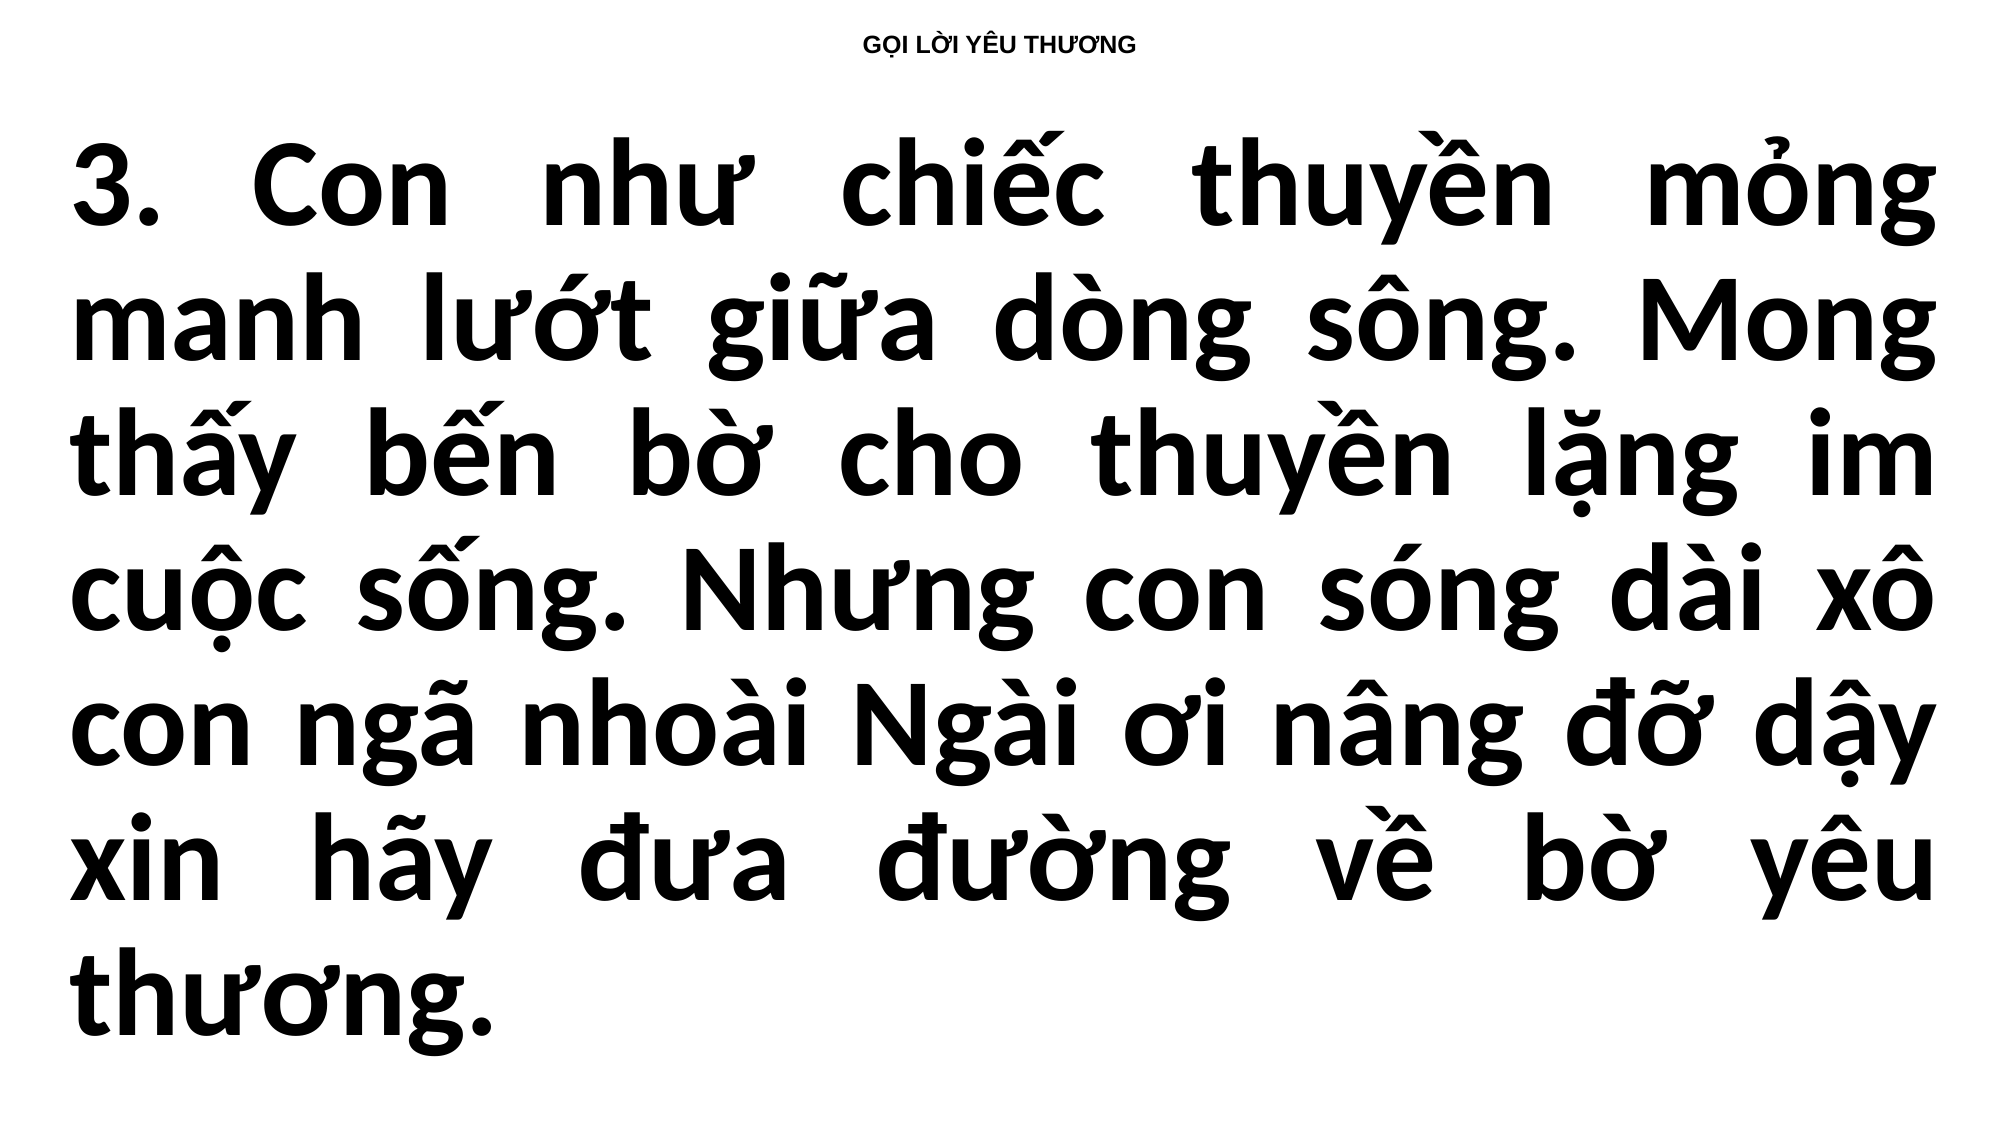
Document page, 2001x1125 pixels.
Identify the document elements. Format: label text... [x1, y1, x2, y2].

list 3. Con như chiếc thuyền mỏng manh lướt giữa dòng sông. Mong thấy bến bờ cho thuyền lặng im cuộc sống. Nhưng con sóng dài xô con ngã nhoài Ngài ơi nâng đỡ dậy xin hãy đưa đường về bờ yêu thương. [54, 109, 1955, 1125]
title GỌI LỜI YÊU THƯƠNG [137, 20, 1863, 70]
